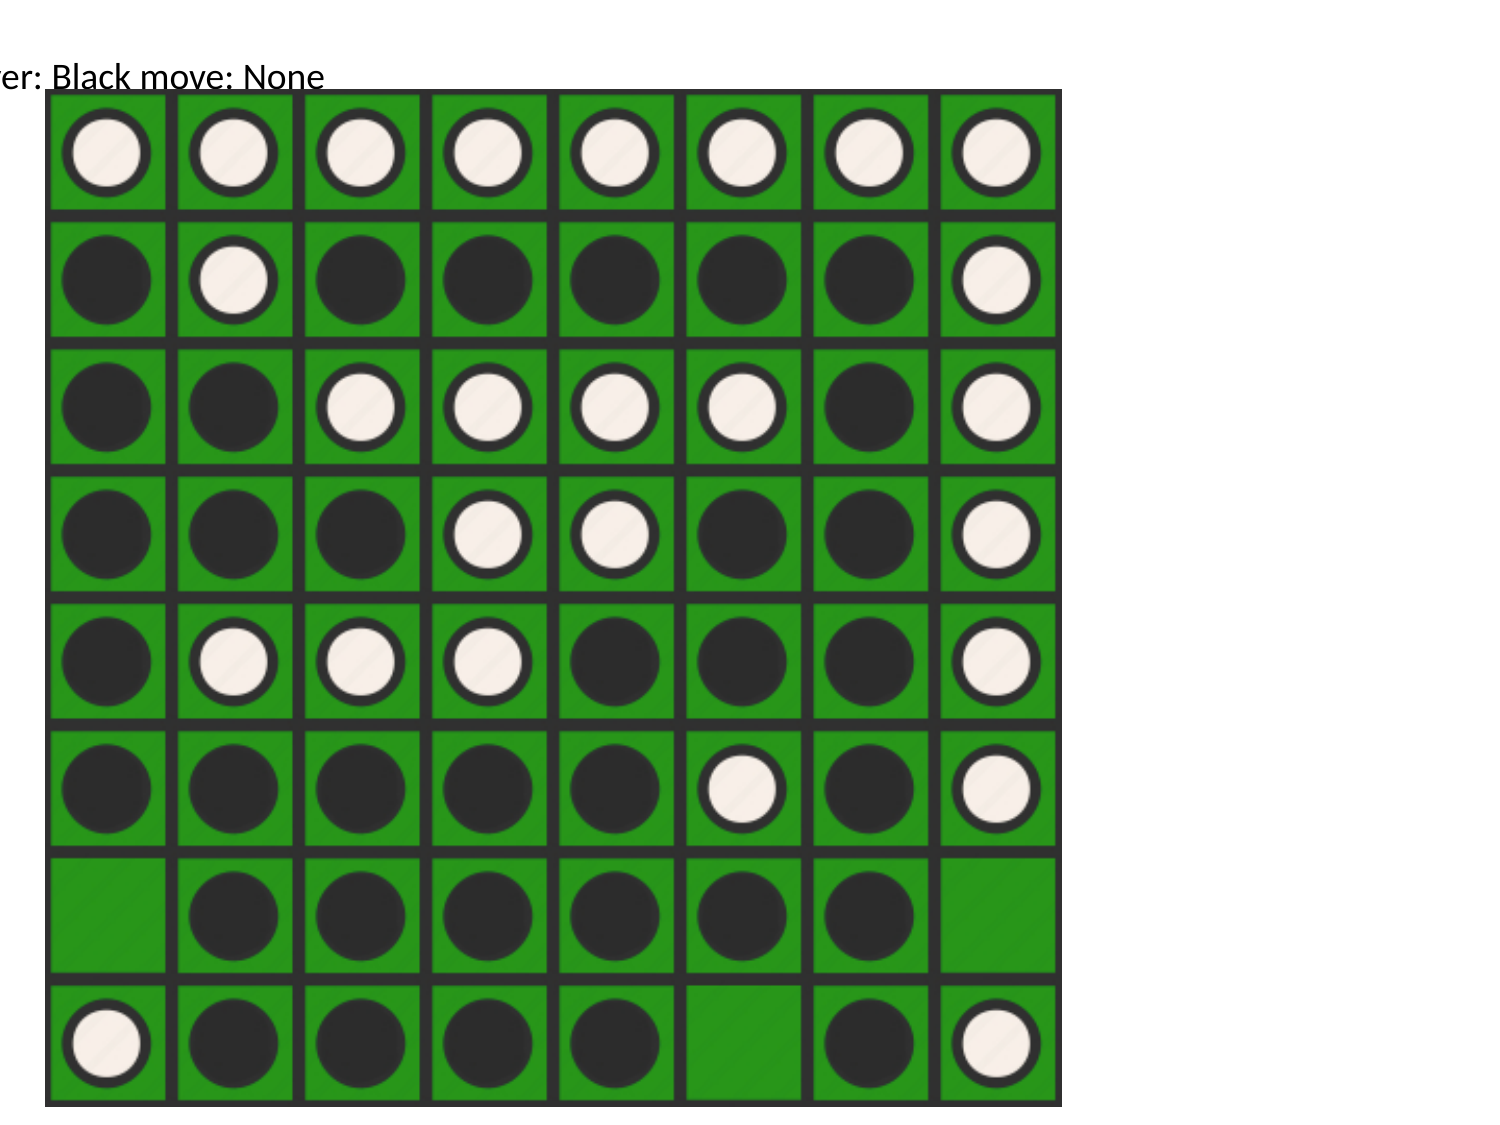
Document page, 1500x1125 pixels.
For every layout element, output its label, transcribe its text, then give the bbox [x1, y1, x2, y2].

text_box turn: 59 player: Black move: None [0, 44, 341, 105]
picture [44, 89, 1062, 1107]
